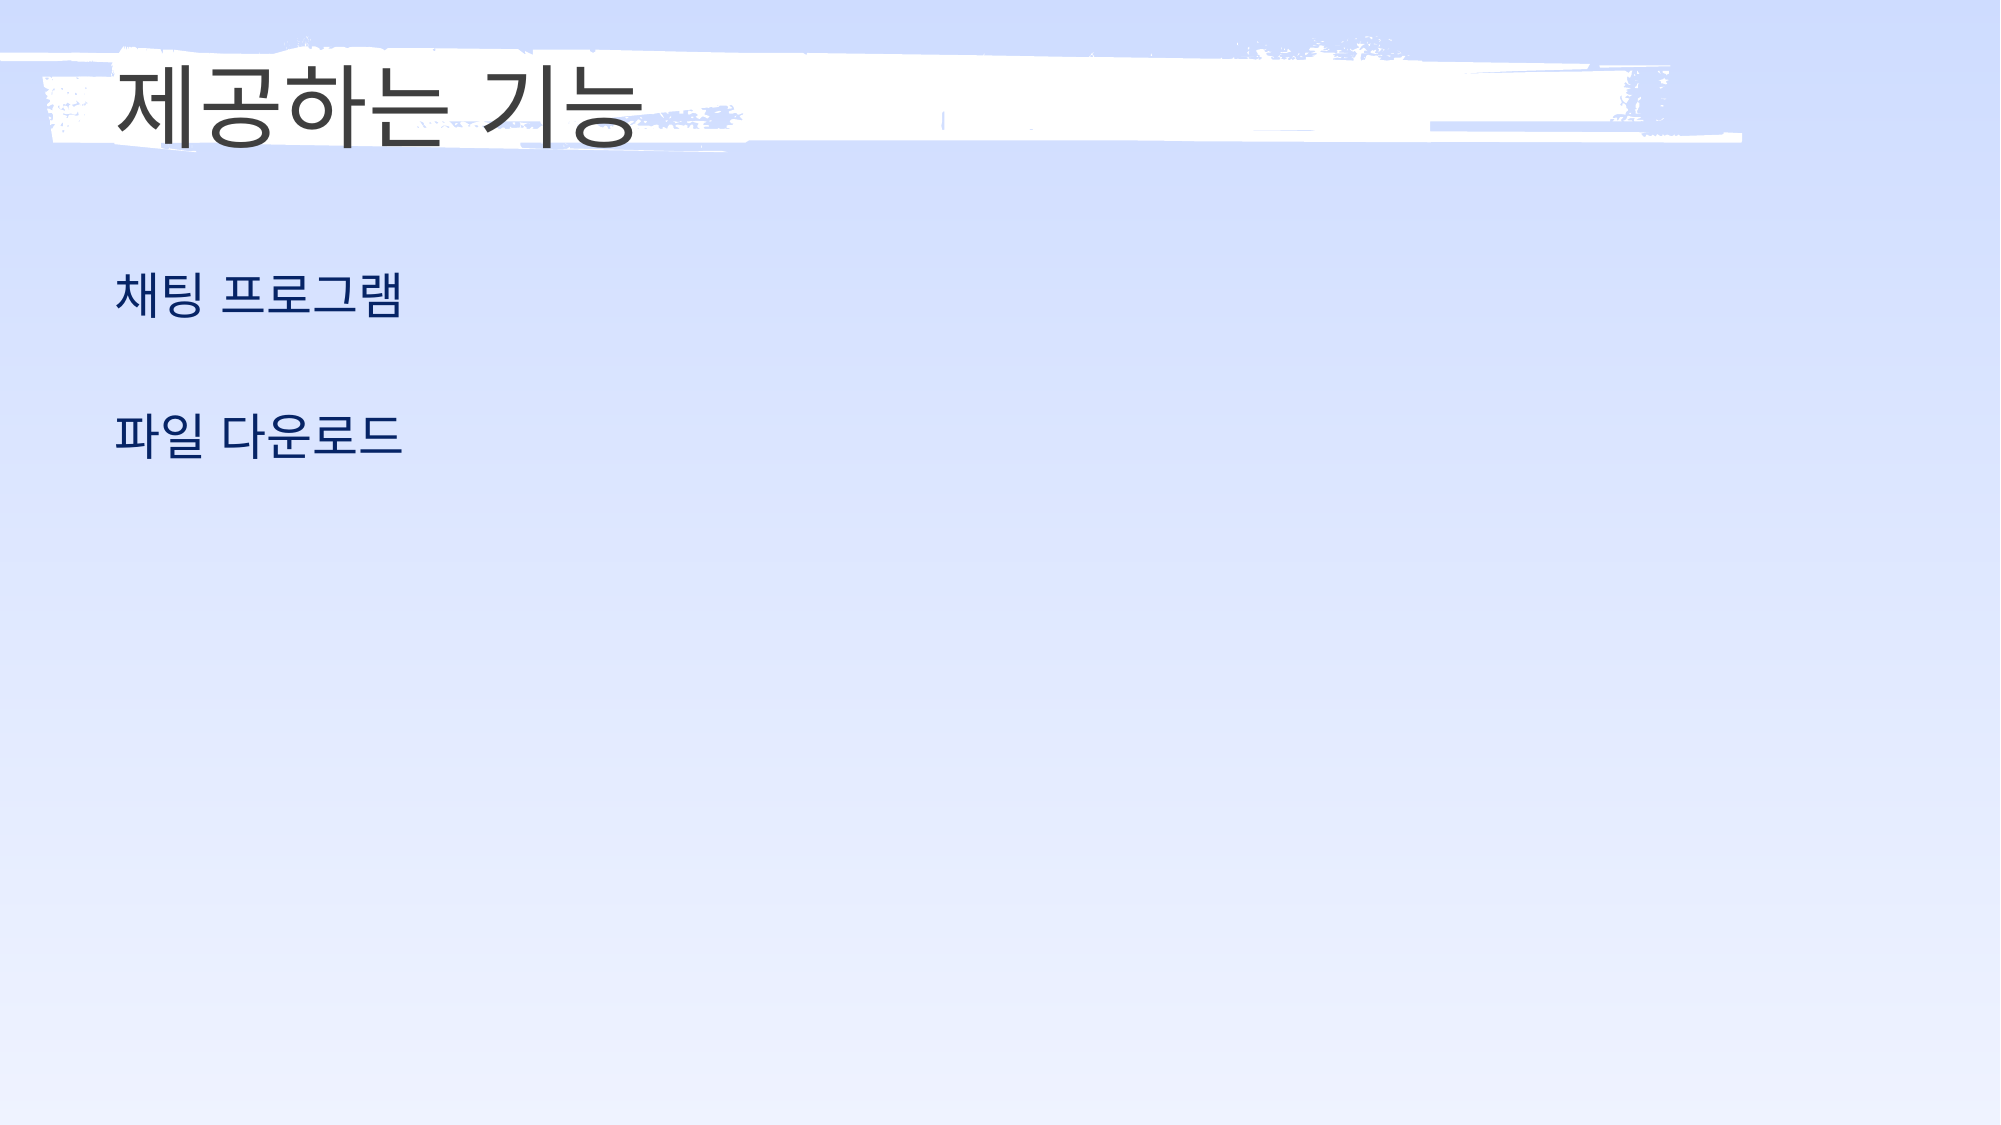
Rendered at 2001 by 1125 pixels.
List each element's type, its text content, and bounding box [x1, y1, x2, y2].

title 제공하는 기능 [99, 38, 1900, 171]
list 채팅 프로그램 파일 다운로드 [99, 187, 1905, 1020]
